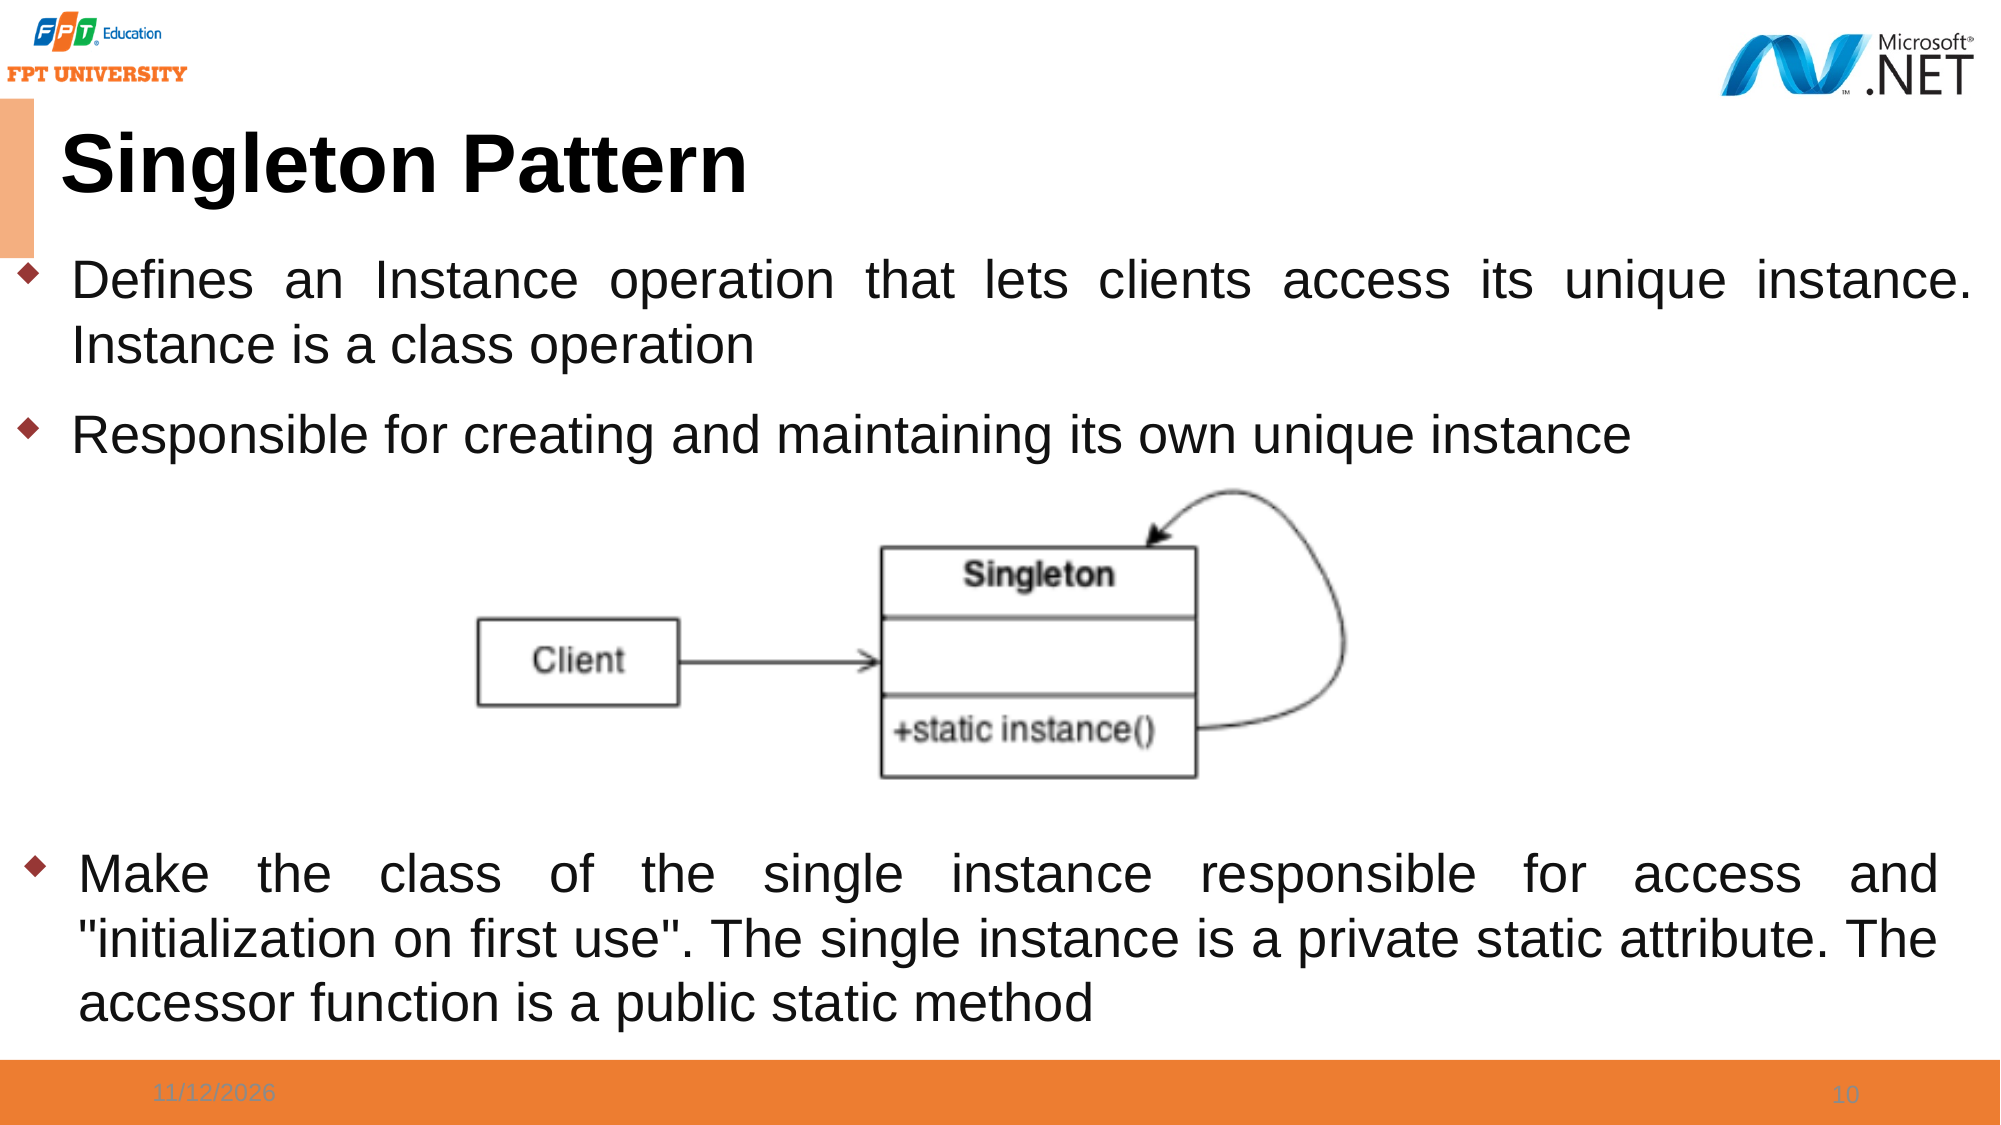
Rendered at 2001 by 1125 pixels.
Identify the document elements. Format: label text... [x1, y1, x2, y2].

picture [472, 468, 1383, 812]
picture [1685, 0, 2001, 129]
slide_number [137, 1061, 588, 1122]
picture [0, 0, 194, 92]
slide_number 10 [1424, 1063, 1875, 1123]
text_box Defines an Instance operation that lets clients access its unique instance. Instance is a class operation Responsible for creating and maintaining its own unique instance [0, 237, 1992, 472]
title Singleton Pattern [45, 118, 1875, 213]
text_box Make the class of the single instance responsible for access and "initialization on first use". The single instance is a private static attribute. The accessor function is a public static method [7, 830, 1957, 1041]
